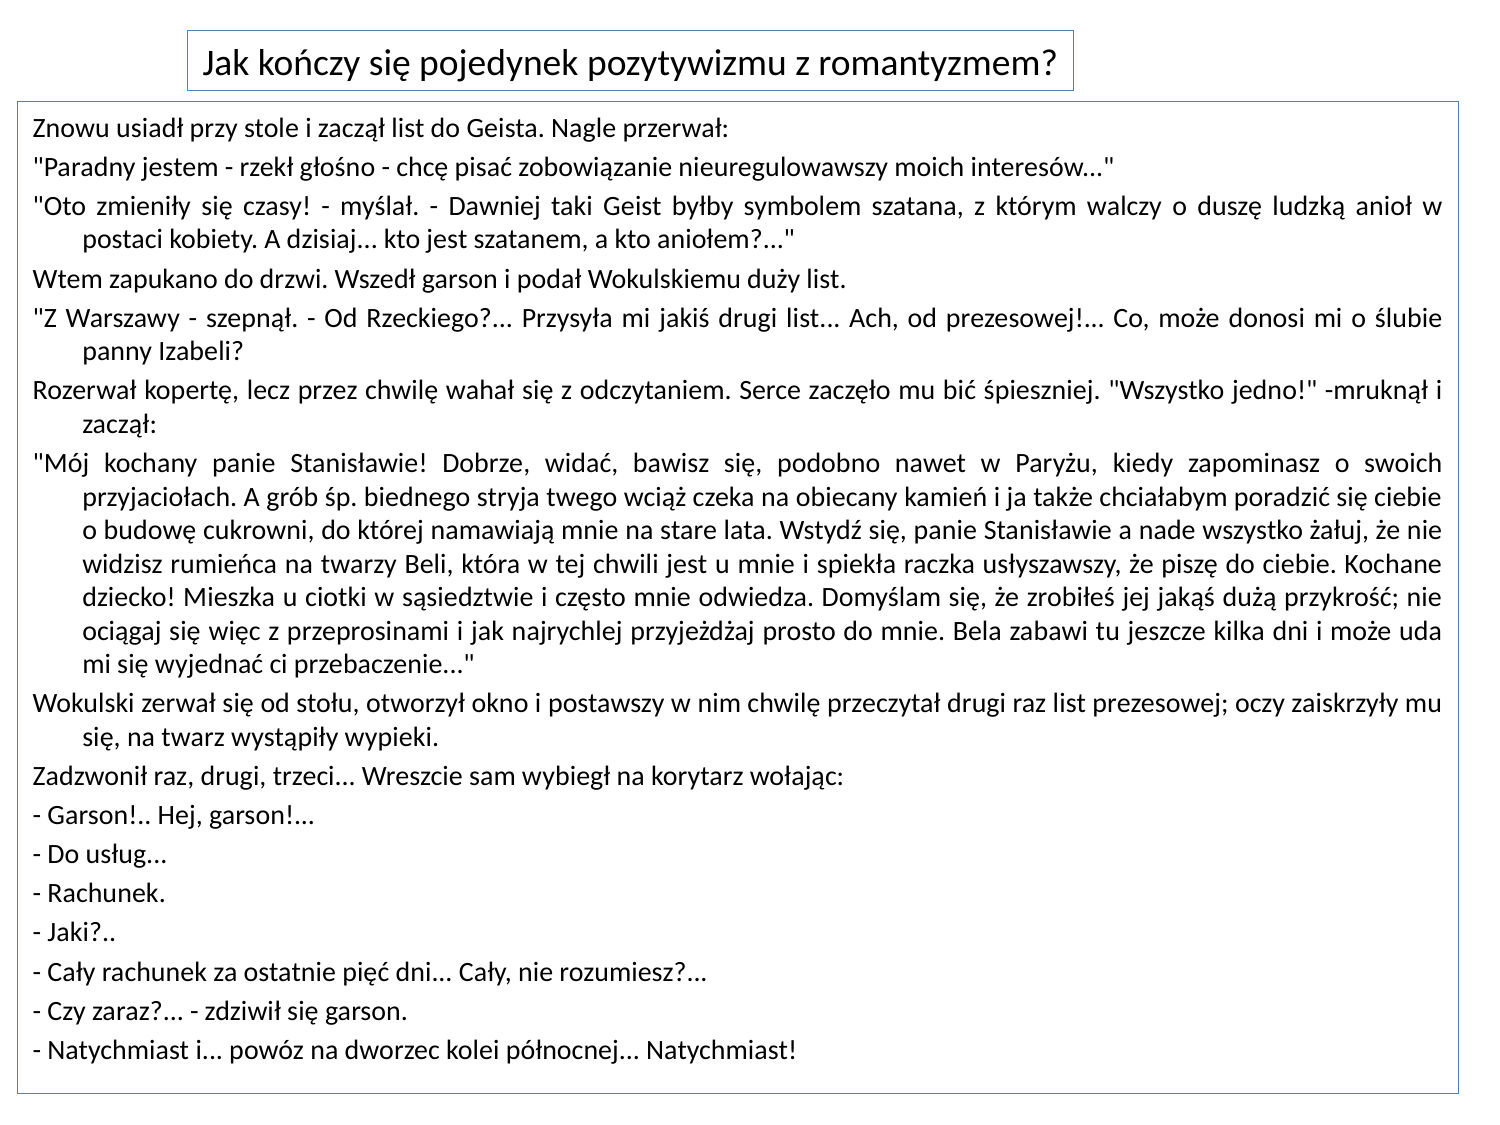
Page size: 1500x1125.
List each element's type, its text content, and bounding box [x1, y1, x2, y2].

text_box Jak kończy się pojedynek pozytywizmu z romantyzmem? [187, 30, 1074, 91]
list Znowu usiadł przy stole i zaczął list do Geista. Nagle przerwał: "Paradny jestem - rzekł głośno - chcę pisać zobowiązanie nieuregulowawszy moich interesów..." "Oto zmieniły się czasy! - myślał. - Dawniej taki Geist byłby symbolem szatana, z którym walczy o duszę ludzką anioł w postaci kobiety. A dzisiaj... kto jest szatanem, a kto aniołem?..." Wtem zapukano do drzwi. Wszedł garson i podał Wokulskiemu duży list. "Z Warszawy - szepnął. - Od Rzeckiego?... Przysyła mi jakiś drugi list... Ach, od prezesowej!... Co, może donosi mi o ślubie panny Izabeli? Rozerwał kopertę, lecz przez chwilę wahał się z odczytaniem. Serce zaczęło mu bić śpieszniej. "Wszystko jedno!" -mruknął i zaczął: "Mój kochany panie Stanisławie! Dobrze, widać, bawisz się, podobno nawet w Paryżu, kiedy zapominasz o swoich przyjaciołach. A grób śp. biednego stryja twego wciąż czeka na obiecany kamień i ja także chciałabym poradzić się ciebie o budowę cukrowni, do której namawiają mnie na stare lata. Wstydź się, panie Stanisławie a nade wszystko żałuj, że nie widzisz rumieńca na twarzy Beli, która w tej chwili jest u mnie i spiekła raczka usłyszawszy, że piszę do ciebie. Kochane dziecko! Mieszka u ciotki w sąsiedztwie i często mnie odwiedza. Domyślam się, że zrobiłeś jej jakąś dużą przykrość; nie ociągaj się więc z przeprosinami i jak najrychlej przyjeżdżaj prosto do mnie. Bela zabawi tu jeszcze kilka dni i może uda mi się wyjednać ci przebaczenie..." Wokulski zerwał się od stołu, otworzył okno i postawszy w nim chwilę przeczytał drugi raz list prezesowej; oczy zaiskrzyły mu się, na twarz wystąpiły wypieki. Zadzwonił raz, drugi, trzeci... Wreszcie sam wybiegł na korytarz wołając: - Garson!.. Hej, garson!... - Do usług... - Rachunek. - Jaki?.. - Cały rachunek za ostatnie pięć dni... Cały, nie rozumiesz?... - Czy zaraz?... - zdziwił się garson. - Natychmiast i... powóz na dworzec kolei północnej... Natychmiast! [17, 101, 1459, 1094]
